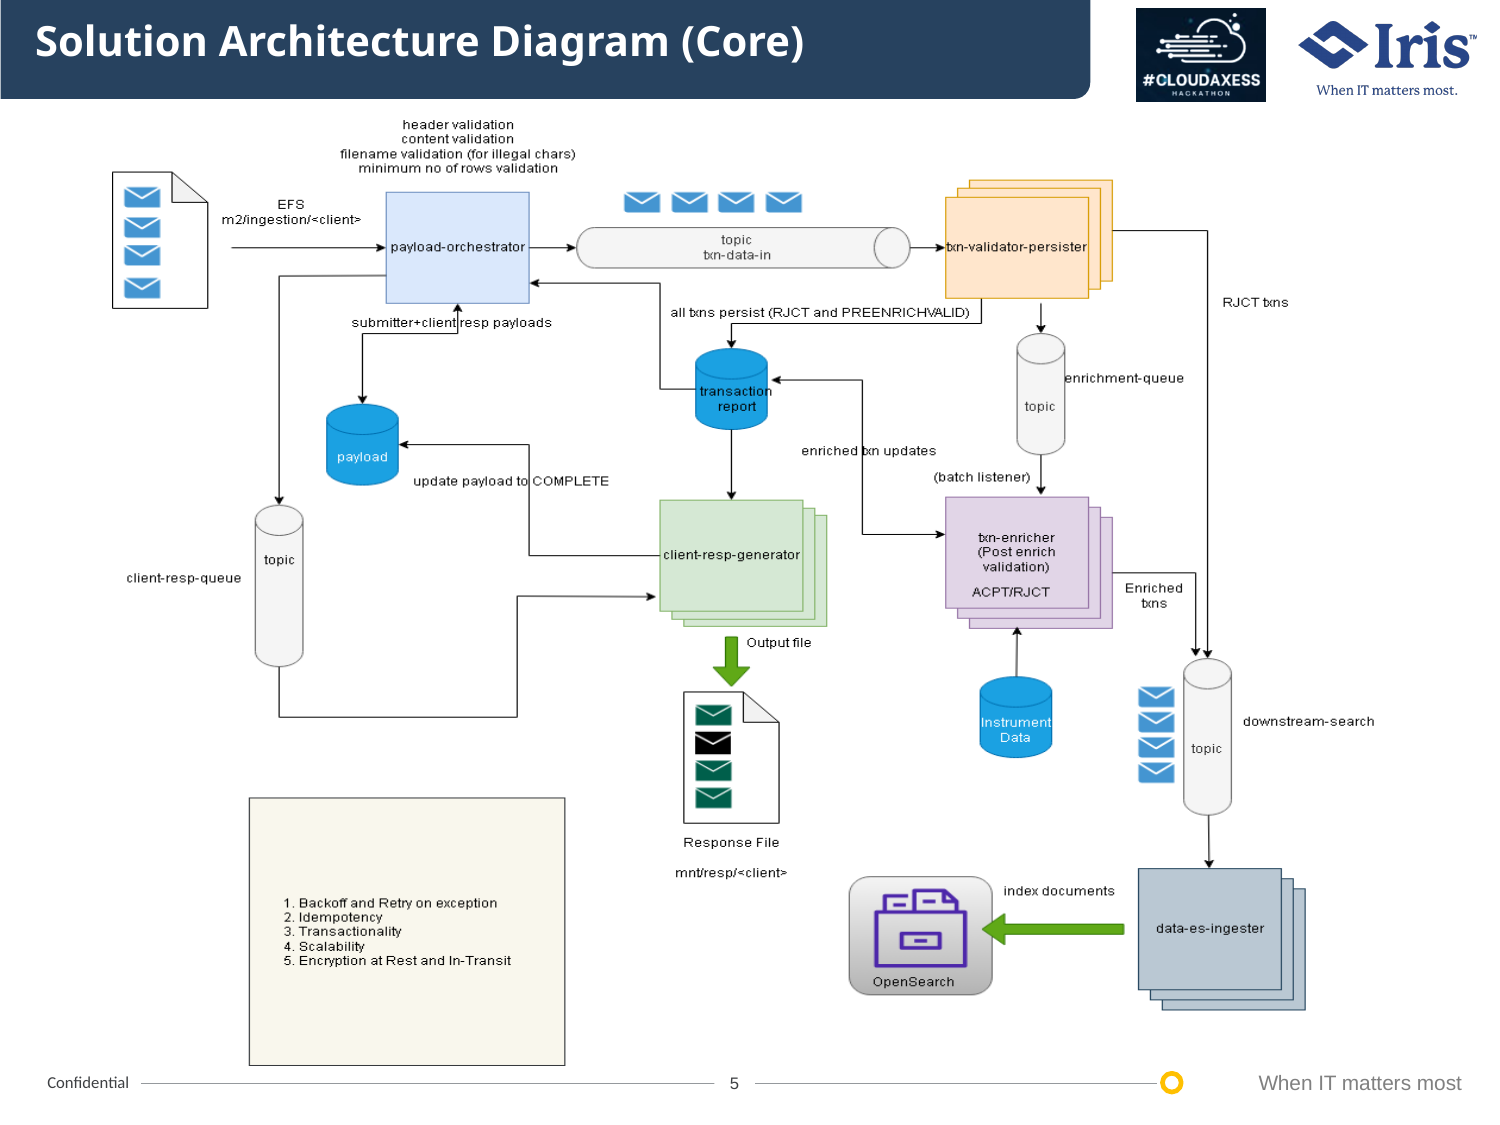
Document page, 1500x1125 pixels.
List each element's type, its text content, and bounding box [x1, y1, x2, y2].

title Solution Architecture Diagram (Core) [34, 14, 962, 67]
picture [112, 111, 1388, 1067]
picture [1135, 8, 1267, 102]
